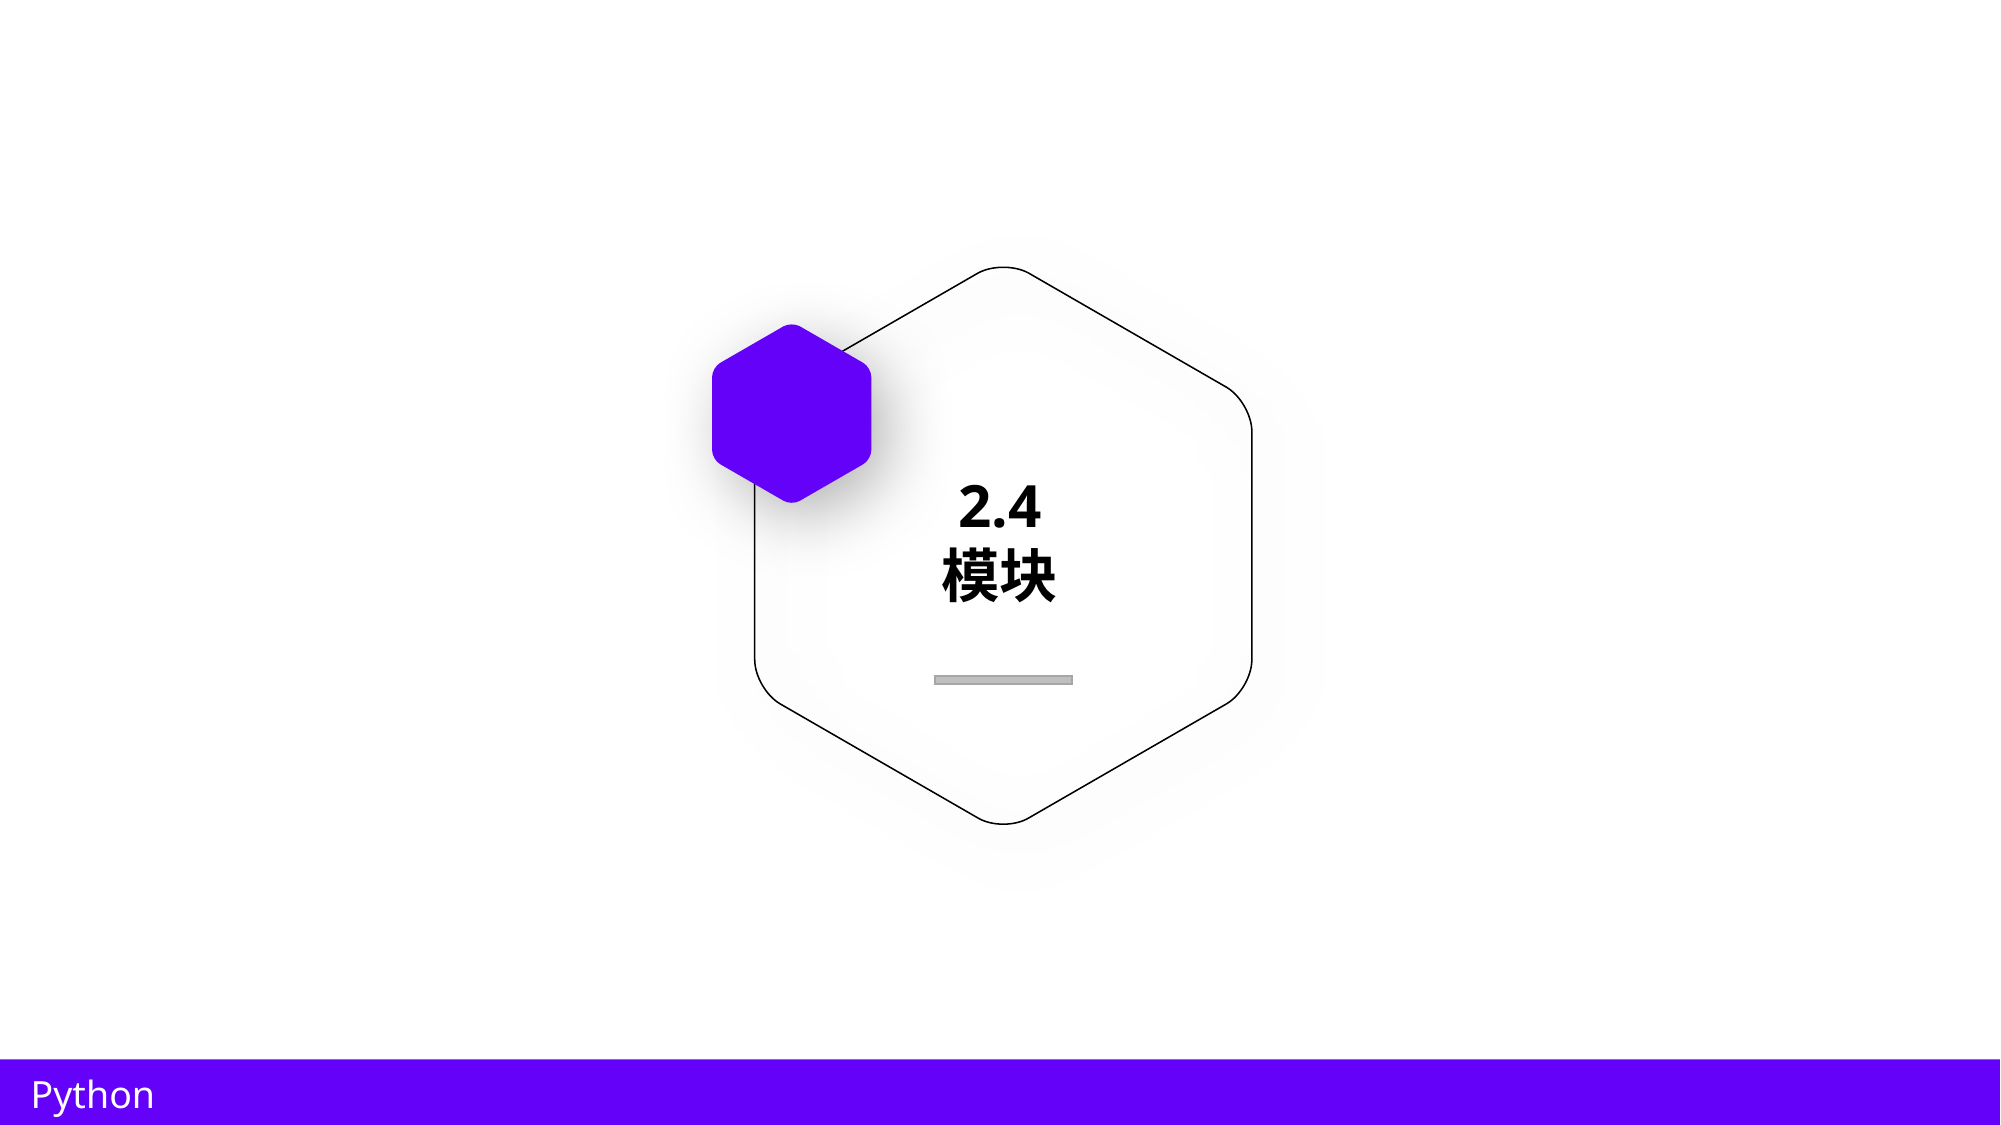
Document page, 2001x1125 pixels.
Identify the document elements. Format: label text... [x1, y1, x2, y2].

text_box 2.4 模块 [765, 461, 1234, 617]
